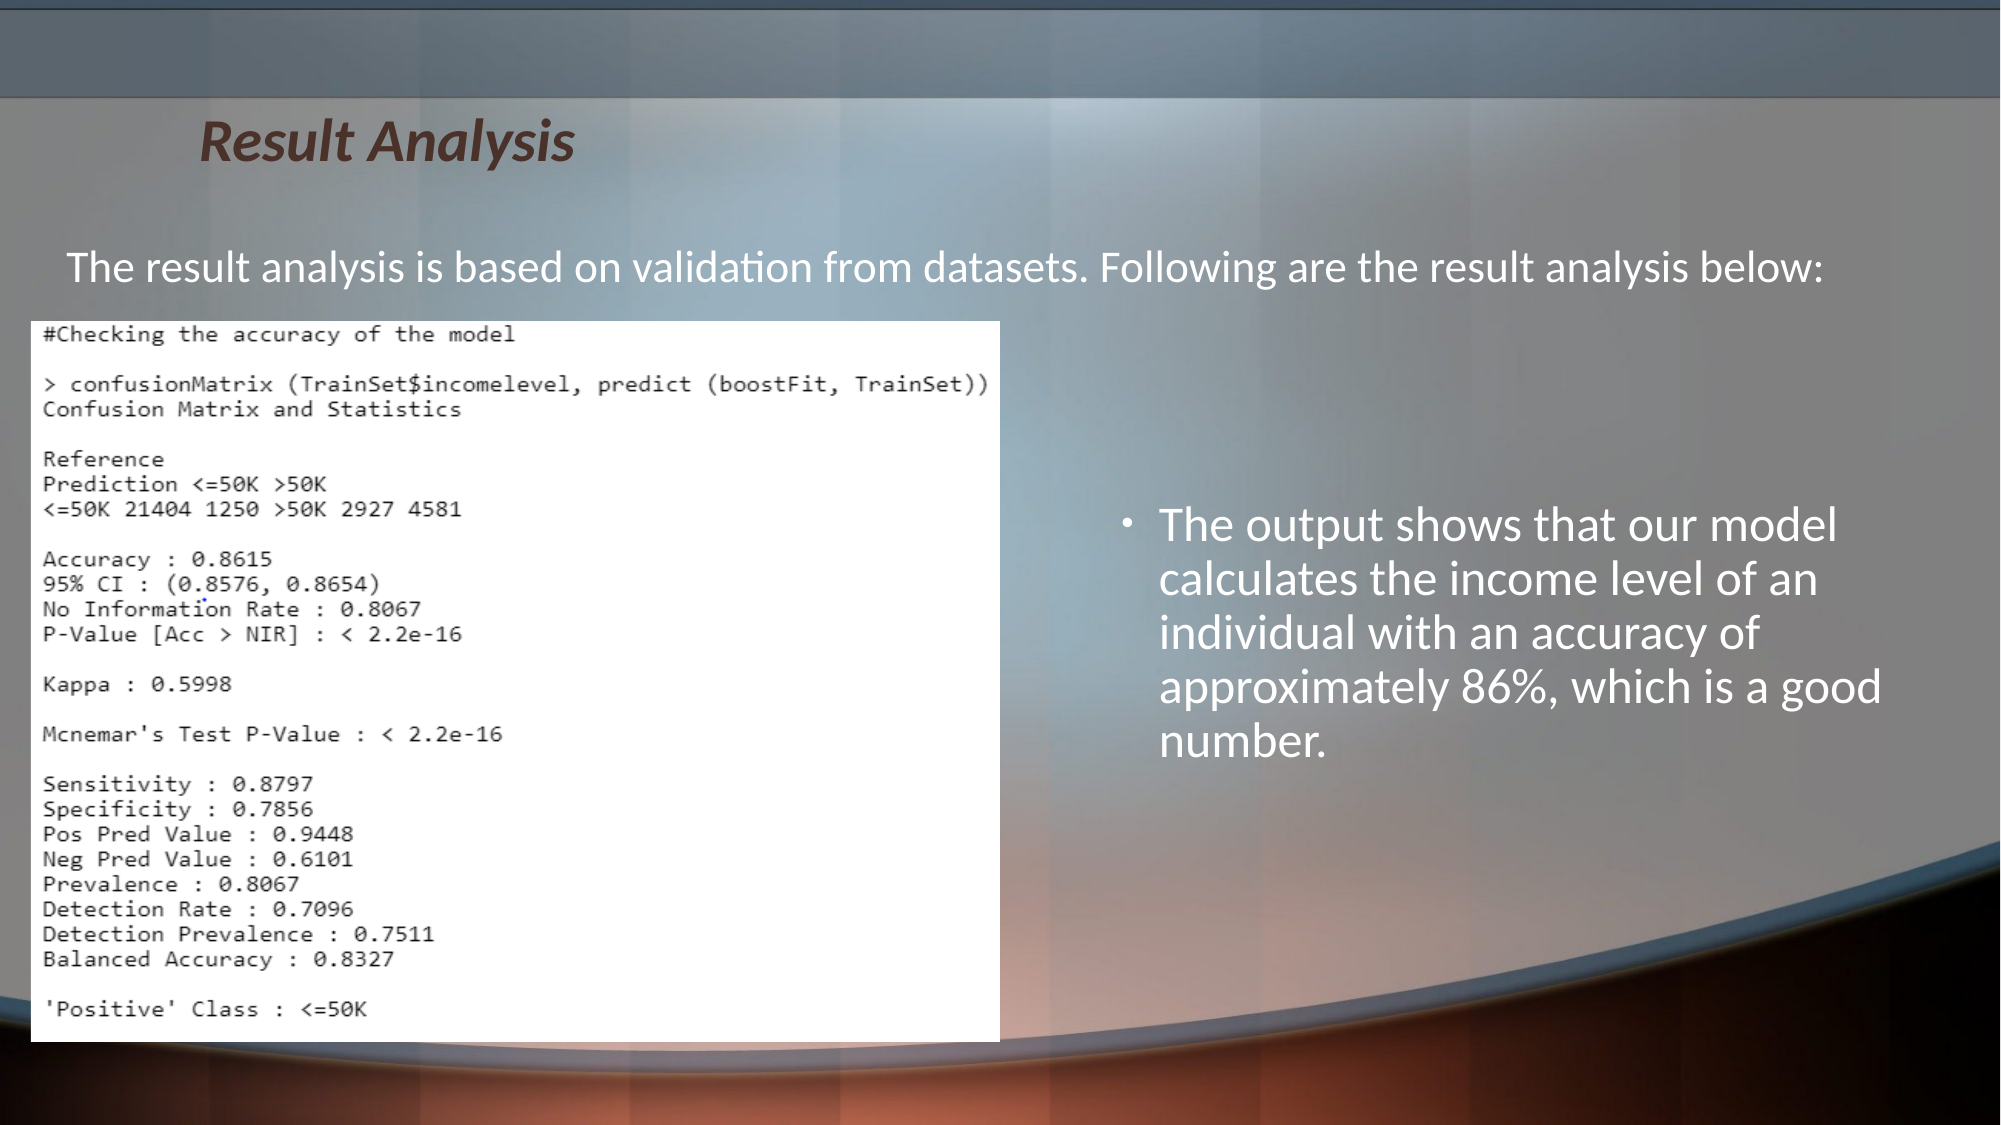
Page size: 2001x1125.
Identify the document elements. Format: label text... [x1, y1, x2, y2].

list The output shows that our model calculates the income level of an individual with an accuracy of approximately 86%, which is a good number. [1106, 490, 1909, 1000]
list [30, 321, 1000, 1042]
title Result Analysis [75, 104, 1686, 181]
picture [0, 0, 2001, 1125]
list The result analysis is based on validation from datasets. Following are the result analysis below: [51, 194, 1936, 300]
